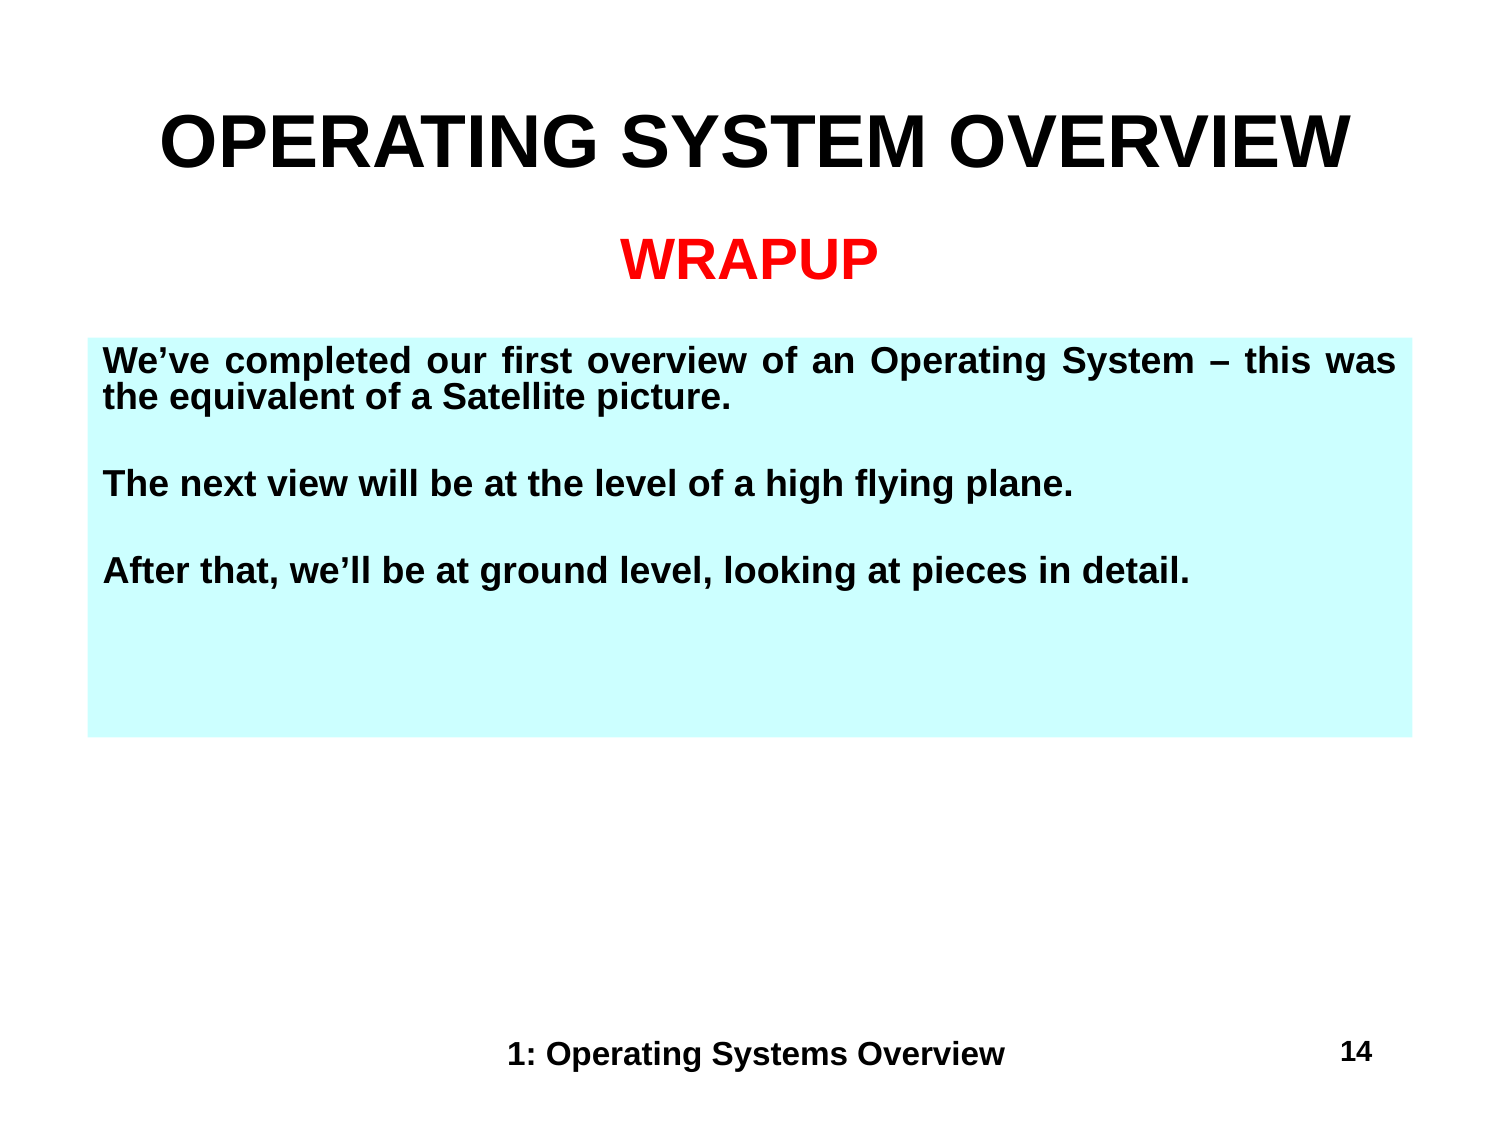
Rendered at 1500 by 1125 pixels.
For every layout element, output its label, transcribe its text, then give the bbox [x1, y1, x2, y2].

title WRAPUP [112, 213, 1388, 300]
footer 1: Operating Systems Overview [462, 1025, 1050, 1100]
list We’ve completed our first overview of an Operating System – this was the equivalent of a Satellite picture. The next view will be at the level of a high flying plane. After that, we’ll be at ground level, looking at pieces in detail. [87, 337, 1413, 738]
slide_number 14 [1074, 1025, 1388, 1100]
text_box OPERATING SYSTEM OVERVIEW [112, 62, 1400, 213]
